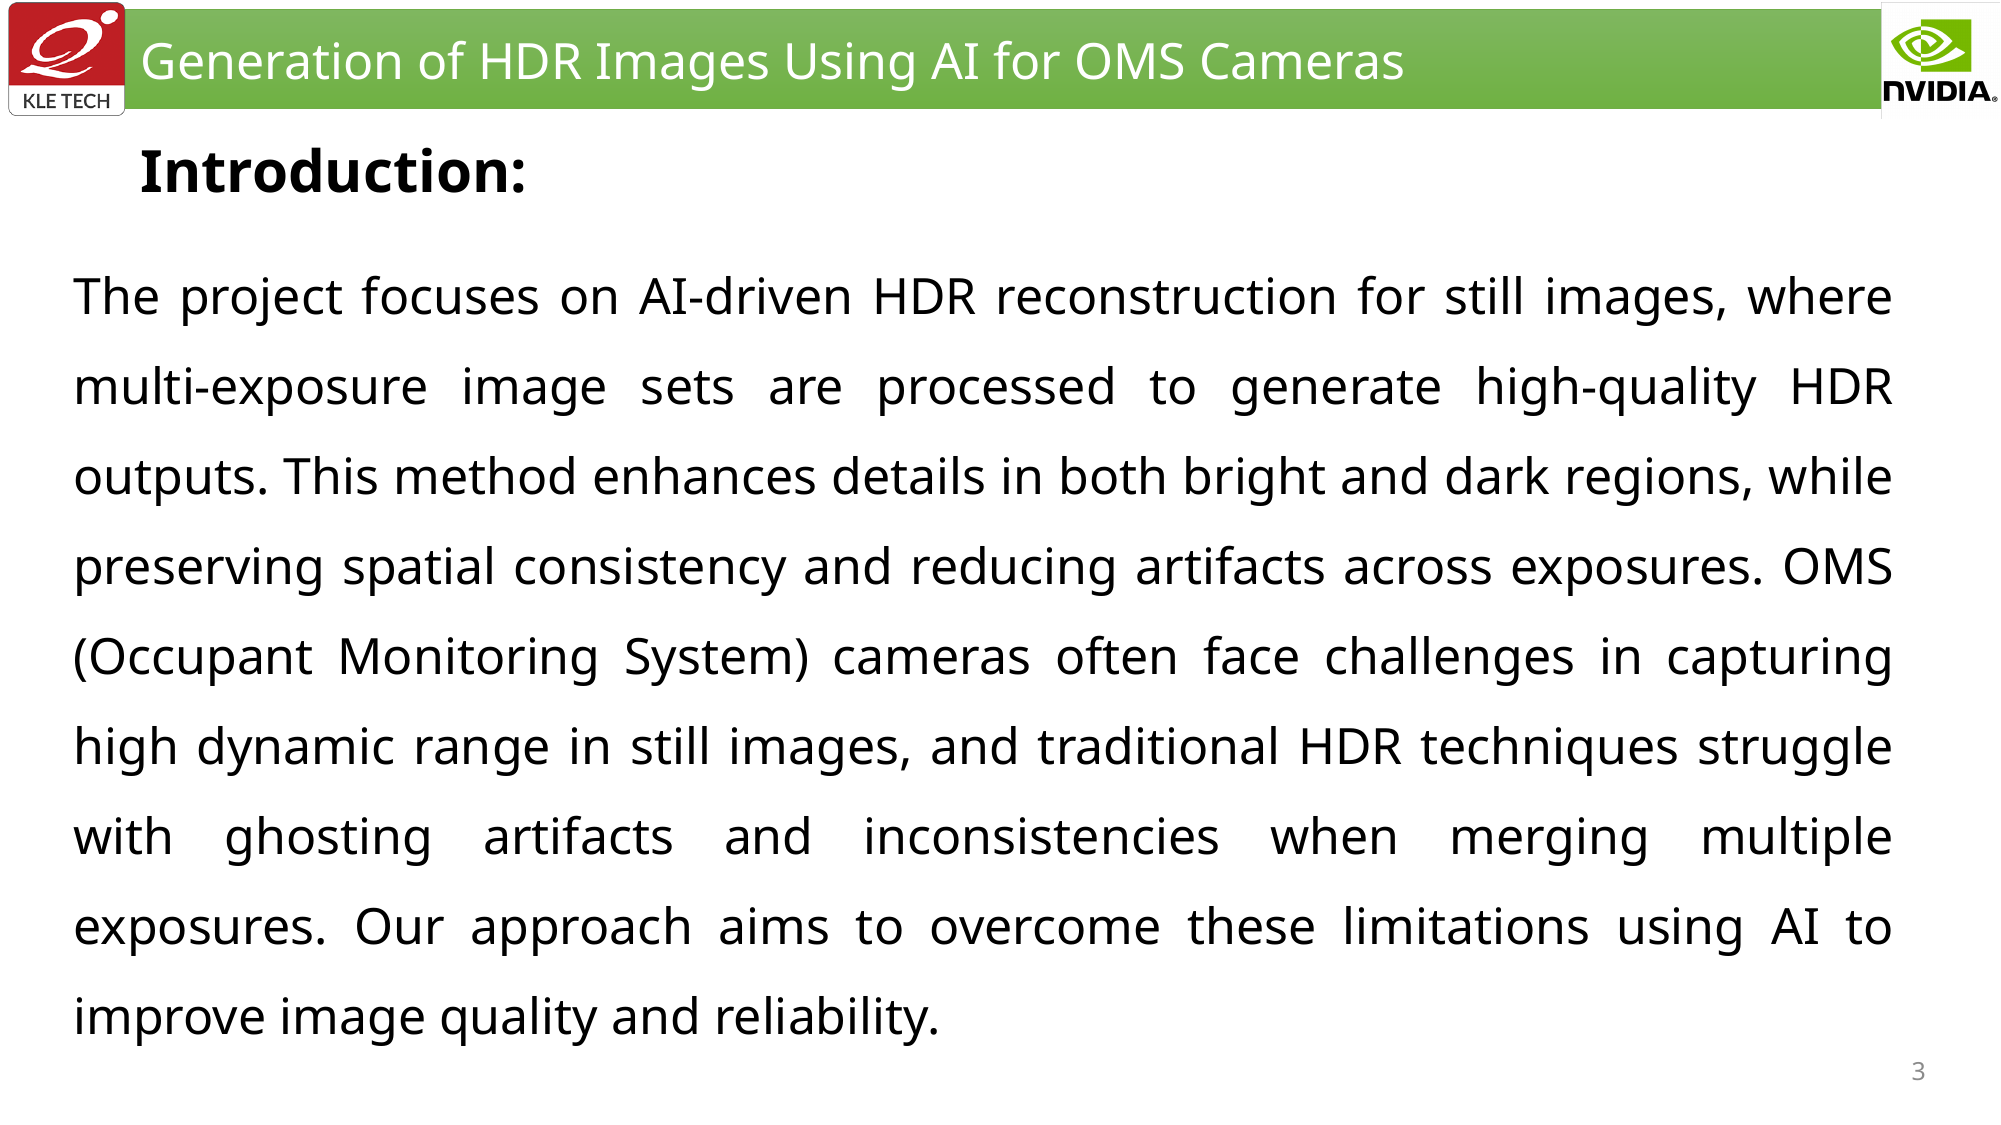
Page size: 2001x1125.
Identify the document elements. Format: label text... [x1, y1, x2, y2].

text_box Generation of HDR Images Using AI for OMS Cameras [126, 9, 1881, 109]
text_box The project focuses on AI-driven HDR reconstruction for still images, where multi-exposure image sets are processed to generate high-quality HDR outputs. This method enhances details in both bright and dark regions, while preserving spatial consistency and reducing artifacts across exposures. OMS (Occupant Monitoring System) cameras often face challenges in capturing high dynamic range in still images, and traditional HDR techniques struggle with ghosting artifacts and inconsistencies when merging multiple exposures. Our approach aims to overcome these limitations using AI to improve image quality and reliability. [58, 227, 1910, 1125]
picture [7, 0, 126, 119]
slide_number 3 [1910, 1042, 1941, 1103]
picture [1881, 2, 2000, 119]
text_box Introduction: [125, 118, 1800, 227]
